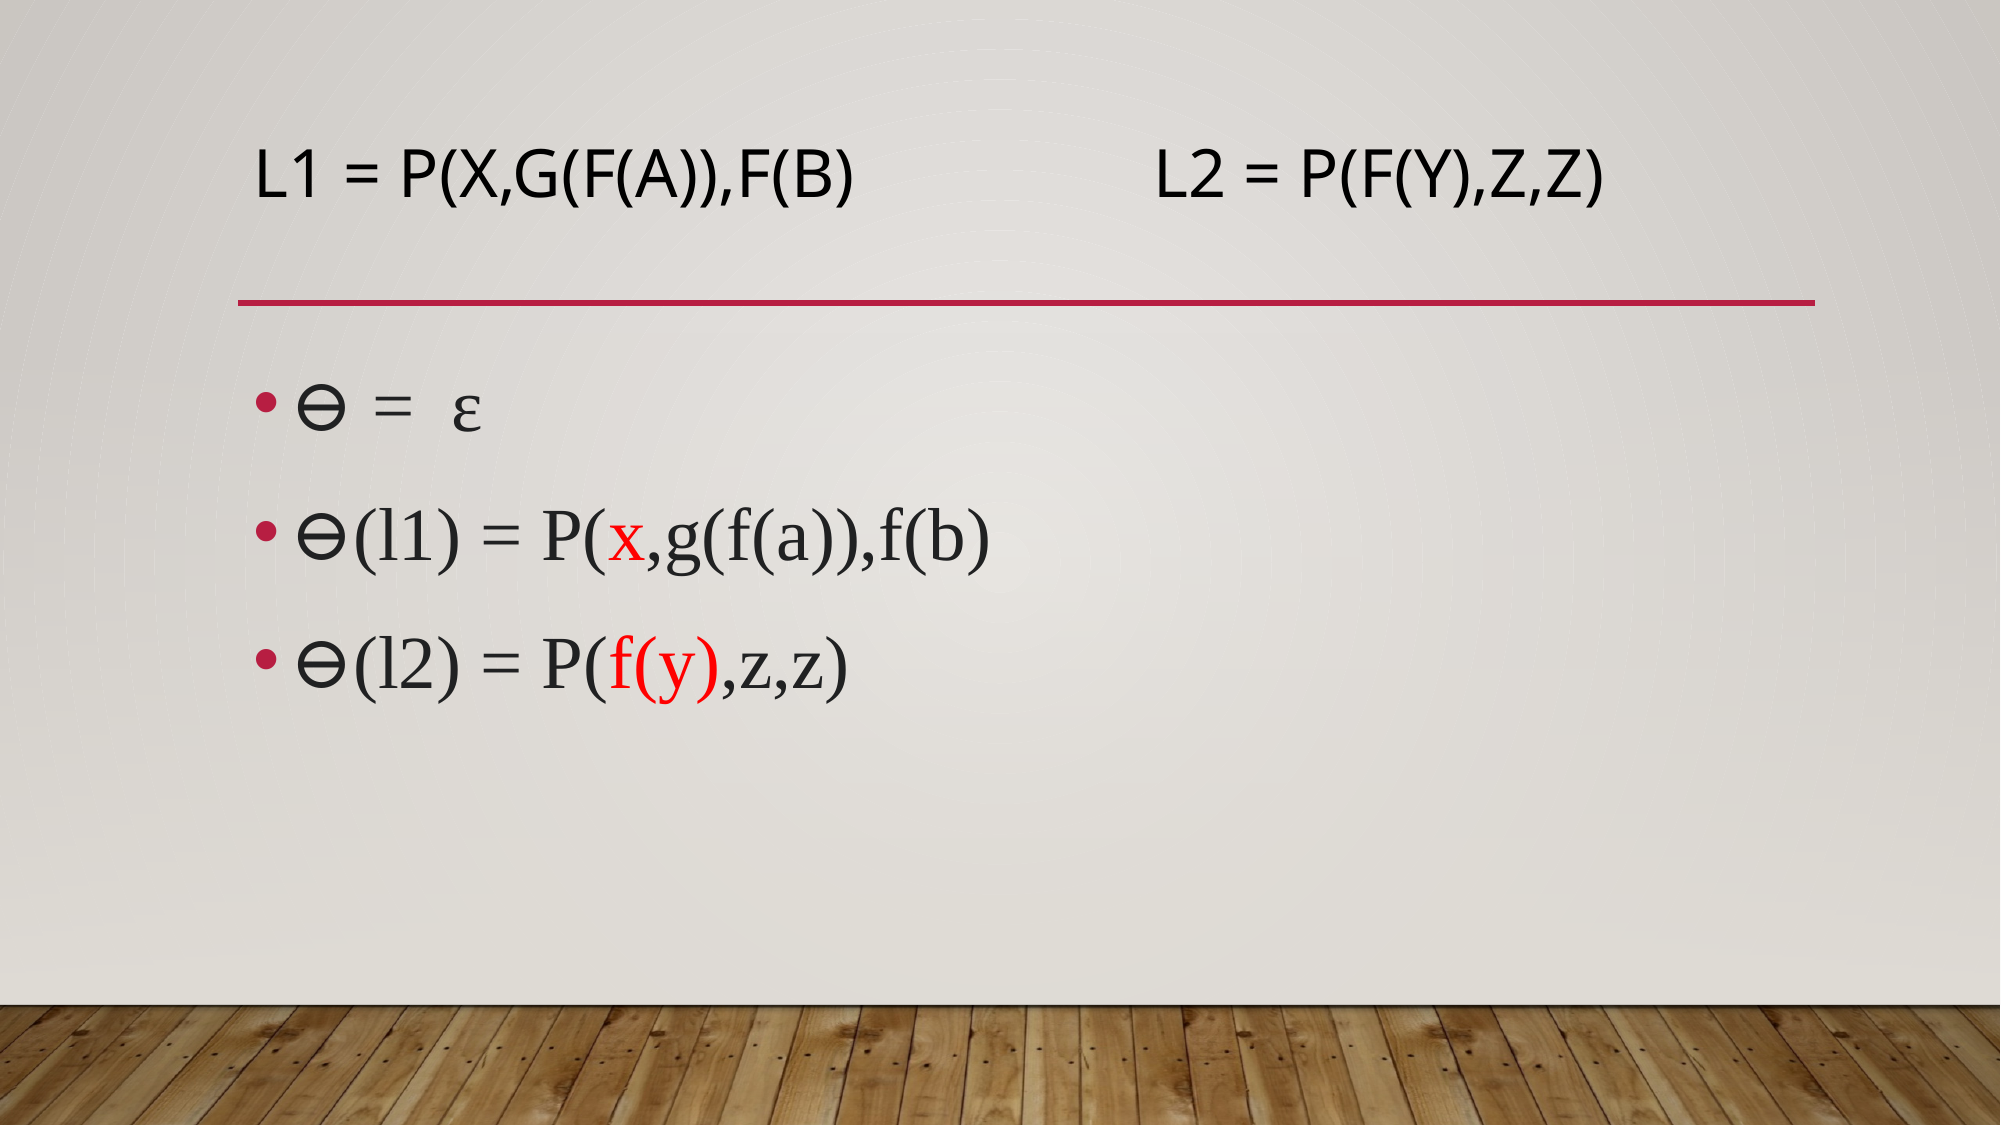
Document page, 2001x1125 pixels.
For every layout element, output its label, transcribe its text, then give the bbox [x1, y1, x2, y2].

title L1 = p(x,g(f(a)),f(b) l2 = P(F(y),z,z) [238, 131, 1814, 305]
picture [0, 1005, 2000, 1125]
list ⊖ = ε ⊖(l1) = P(x,g(f(a)),f(b) ⊖(l2) = P(f(y),z,z) [238, 330, 1814, 897]
